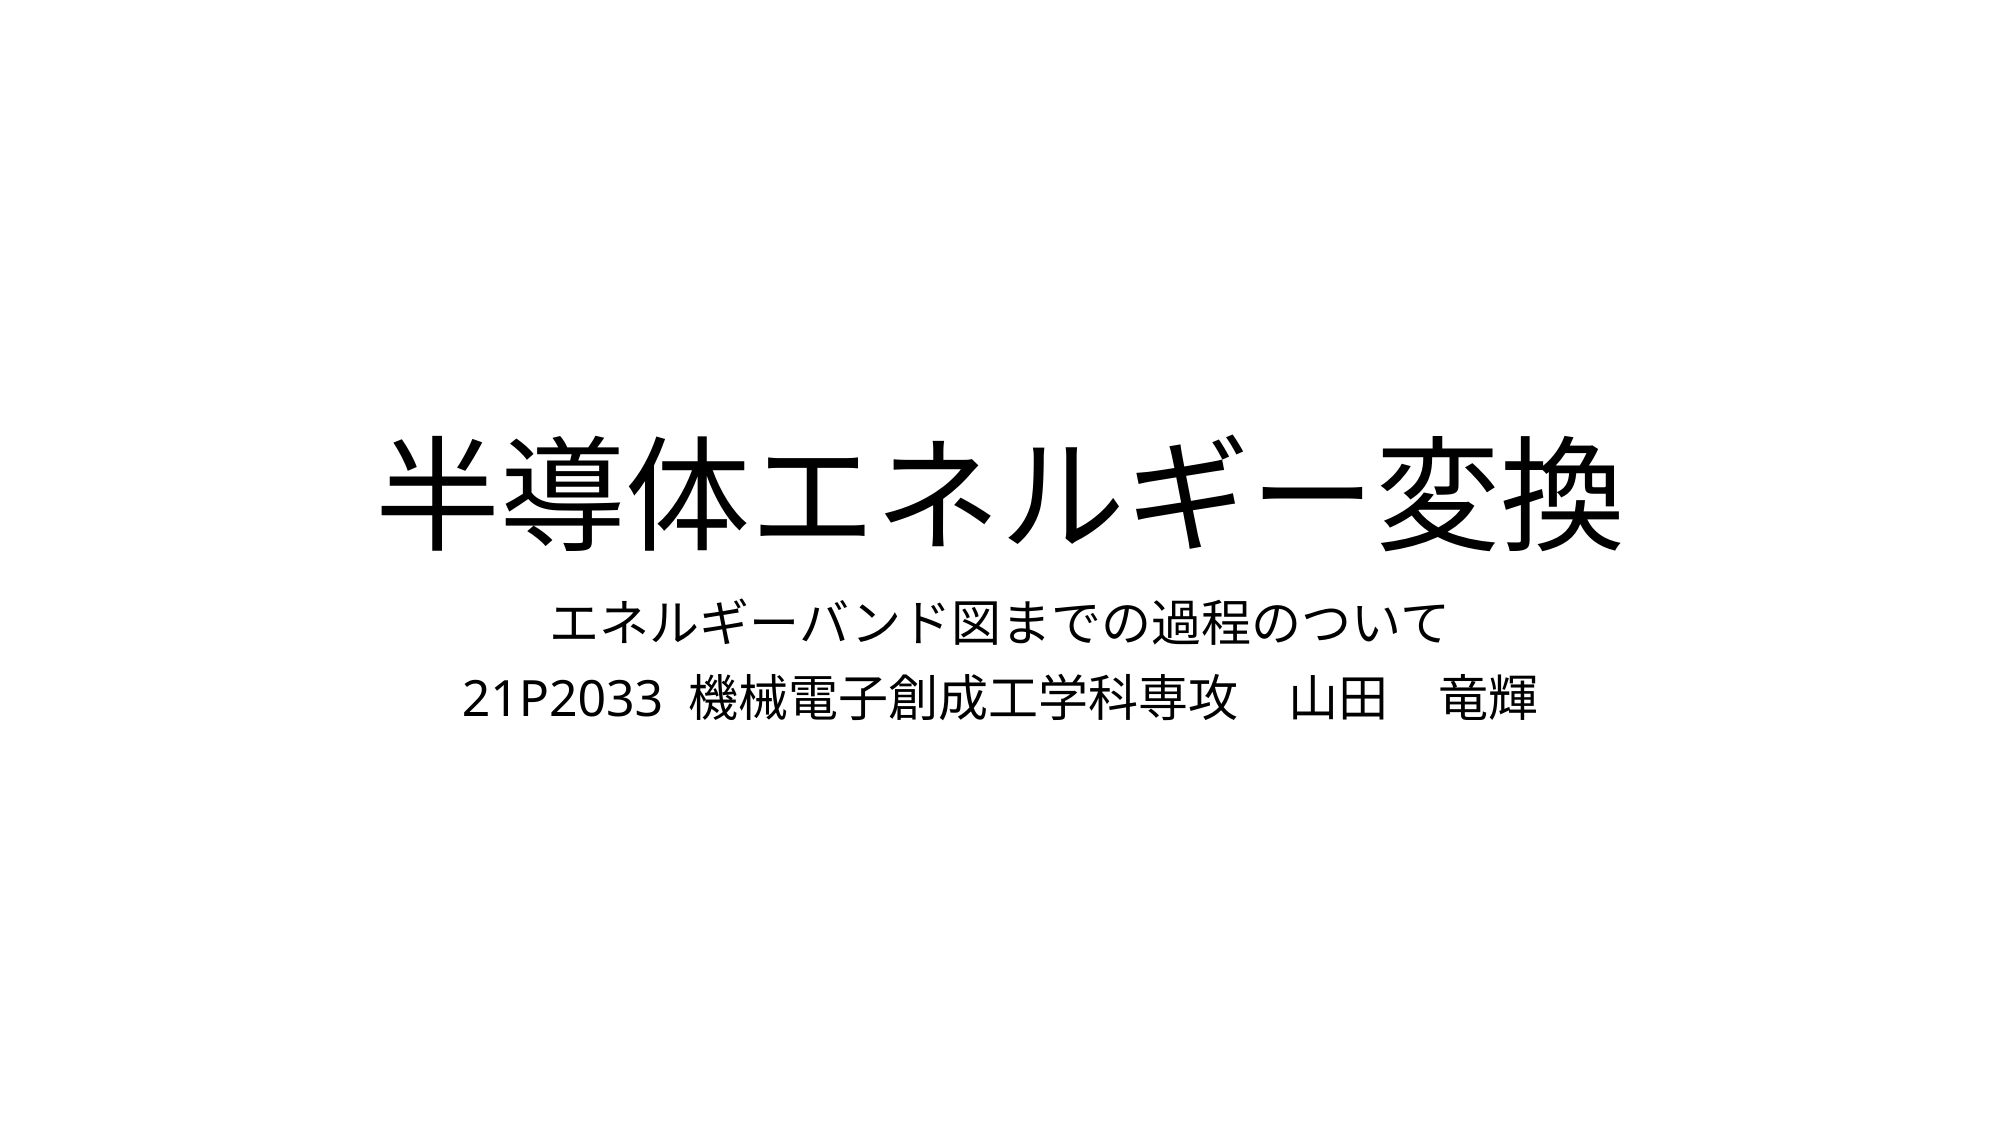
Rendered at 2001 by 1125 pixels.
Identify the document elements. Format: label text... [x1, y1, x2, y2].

subtitle エネルギーバンド図までの過程のついて 21P2033 機械電子創成工学科専攻 山田 竜輝 [249, 590, 1750, 863]
title 半導体エネルギー変換 [249, 184, 1750, 576]
